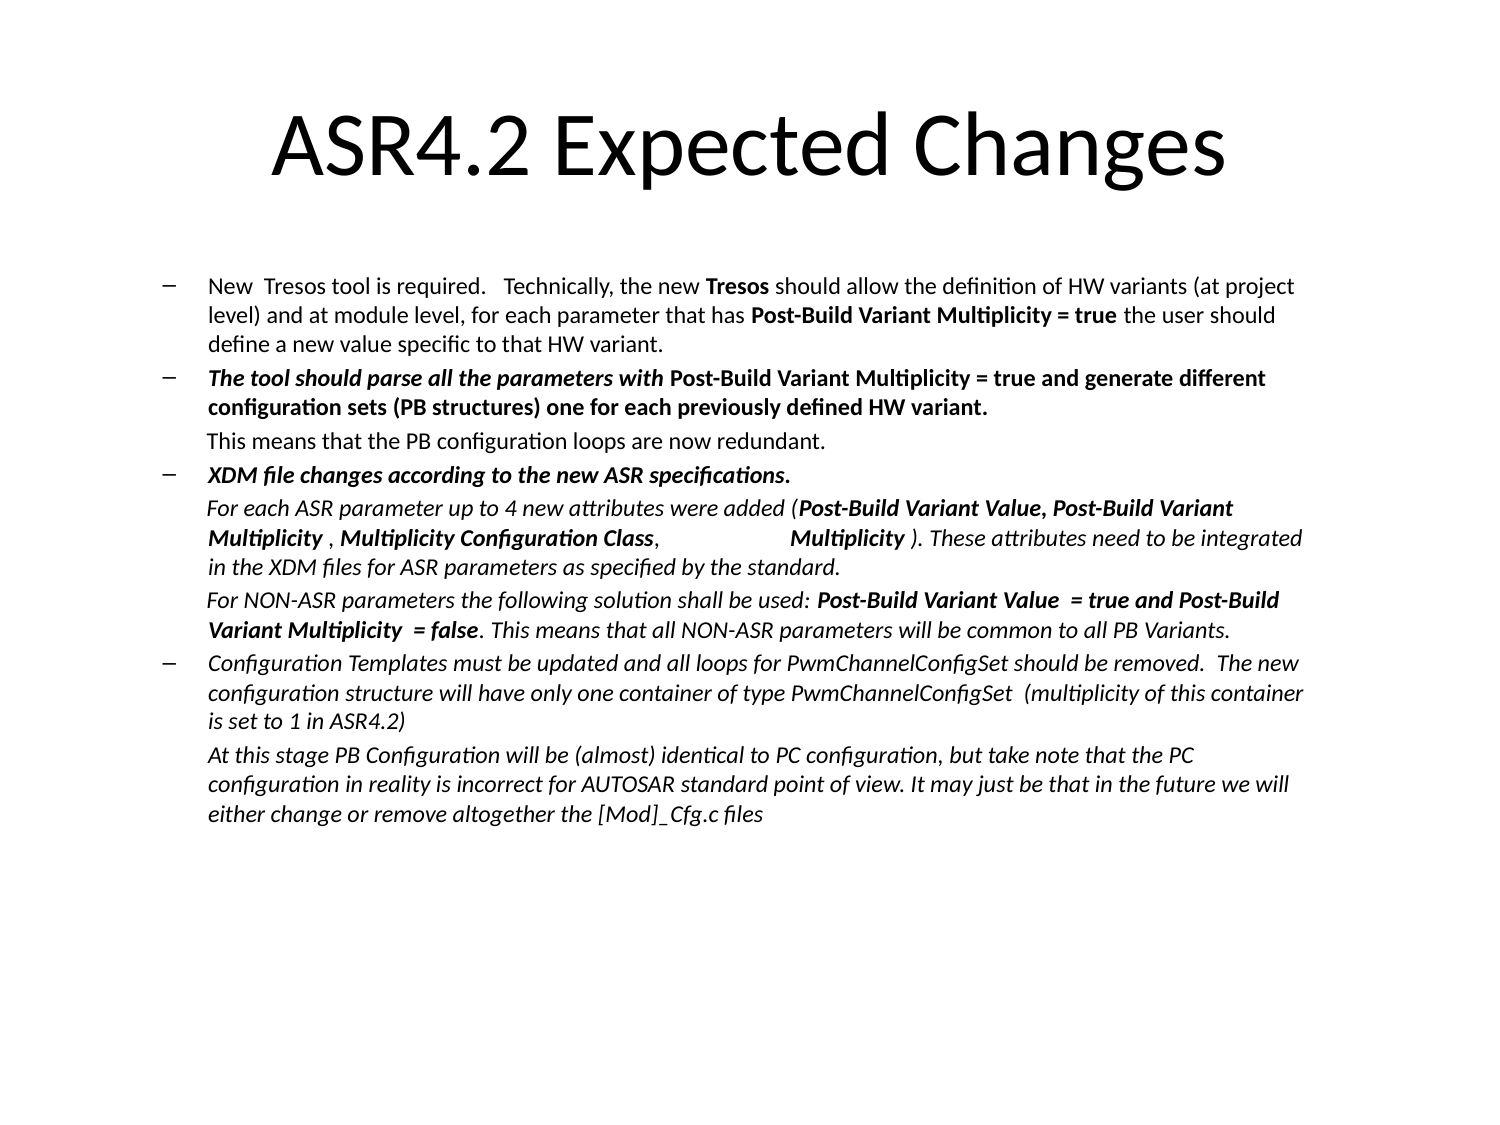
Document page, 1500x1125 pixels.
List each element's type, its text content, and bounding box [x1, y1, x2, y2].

title ASR4.2 Expected Changes [75, 45, 1425, 233]
list New Tresos tool is required. Technically, the new Tresos should allow the definition of HW variants (at project level) and at module level, for each parameter that has Post-Build Variant Multiplicity = true the user should define a new value specific to that HW variant. The tool should parse all the parameters with Post-Build Variant Multiplicity = true and generate different configuration sets (PB structures) one for each previously defined HW variant. This means that the PB configuration loops are now redundant. XDM file changes according to the new ASR specifications. For each ASR parameter up to 4 new attributes were added (Post-Build Variant Value, Post-Build Variant Multiplicity , Multiplicity Configuration Class, Multiplicity ). These attributes need to be integrated in the XDM files for ASR parameters as specified by the standard. For NON-ASR parameters the following solution shall be used: Post-Build Variant Value = true and Post-Build Variant Multiplicity = false. This means that all NON-ASR parameters will be common to all PB Variants. Configuration Templates must be updated and all loops for PwmChannelConfigSet should be removed. The new configuration structure will have only one container of type PwmChannelConfigSet (multiplicity of this container is set to 1 in ASR4.2) At this stage PB Configuration will be (almost) identical to PC configuration, but take note that the PC configuration in reality is incorrect for AUTOSAR standard point of view. It may just be that in the future we will either change or remove altogether the [Mod]_Cfg.c files [75, 262, 1338, 975]
